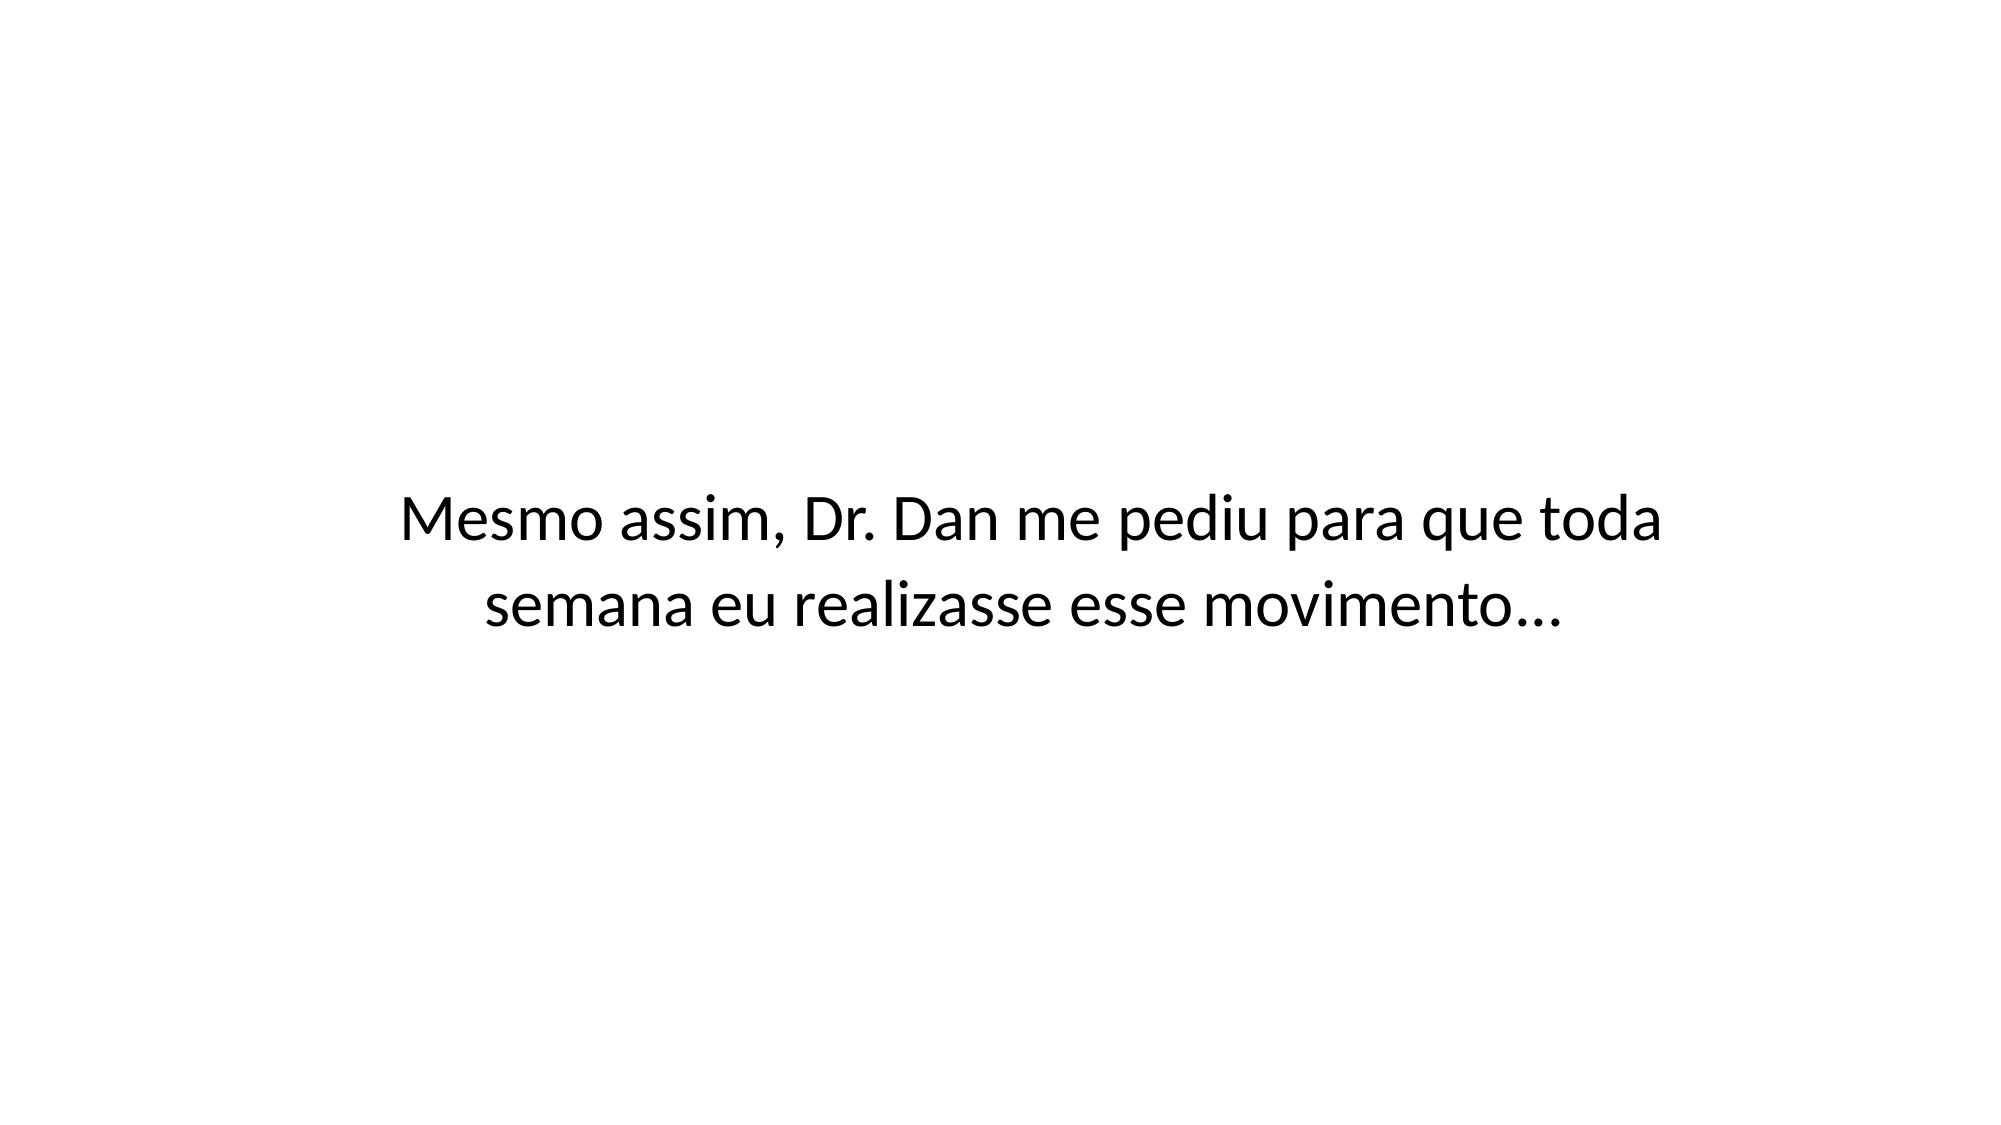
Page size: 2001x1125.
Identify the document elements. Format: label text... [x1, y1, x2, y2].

text_box Mesmo assim, Dr. Dan me pediu para que toda semana eu realizasse esse movimento... [319, 460, 1745, 647]
